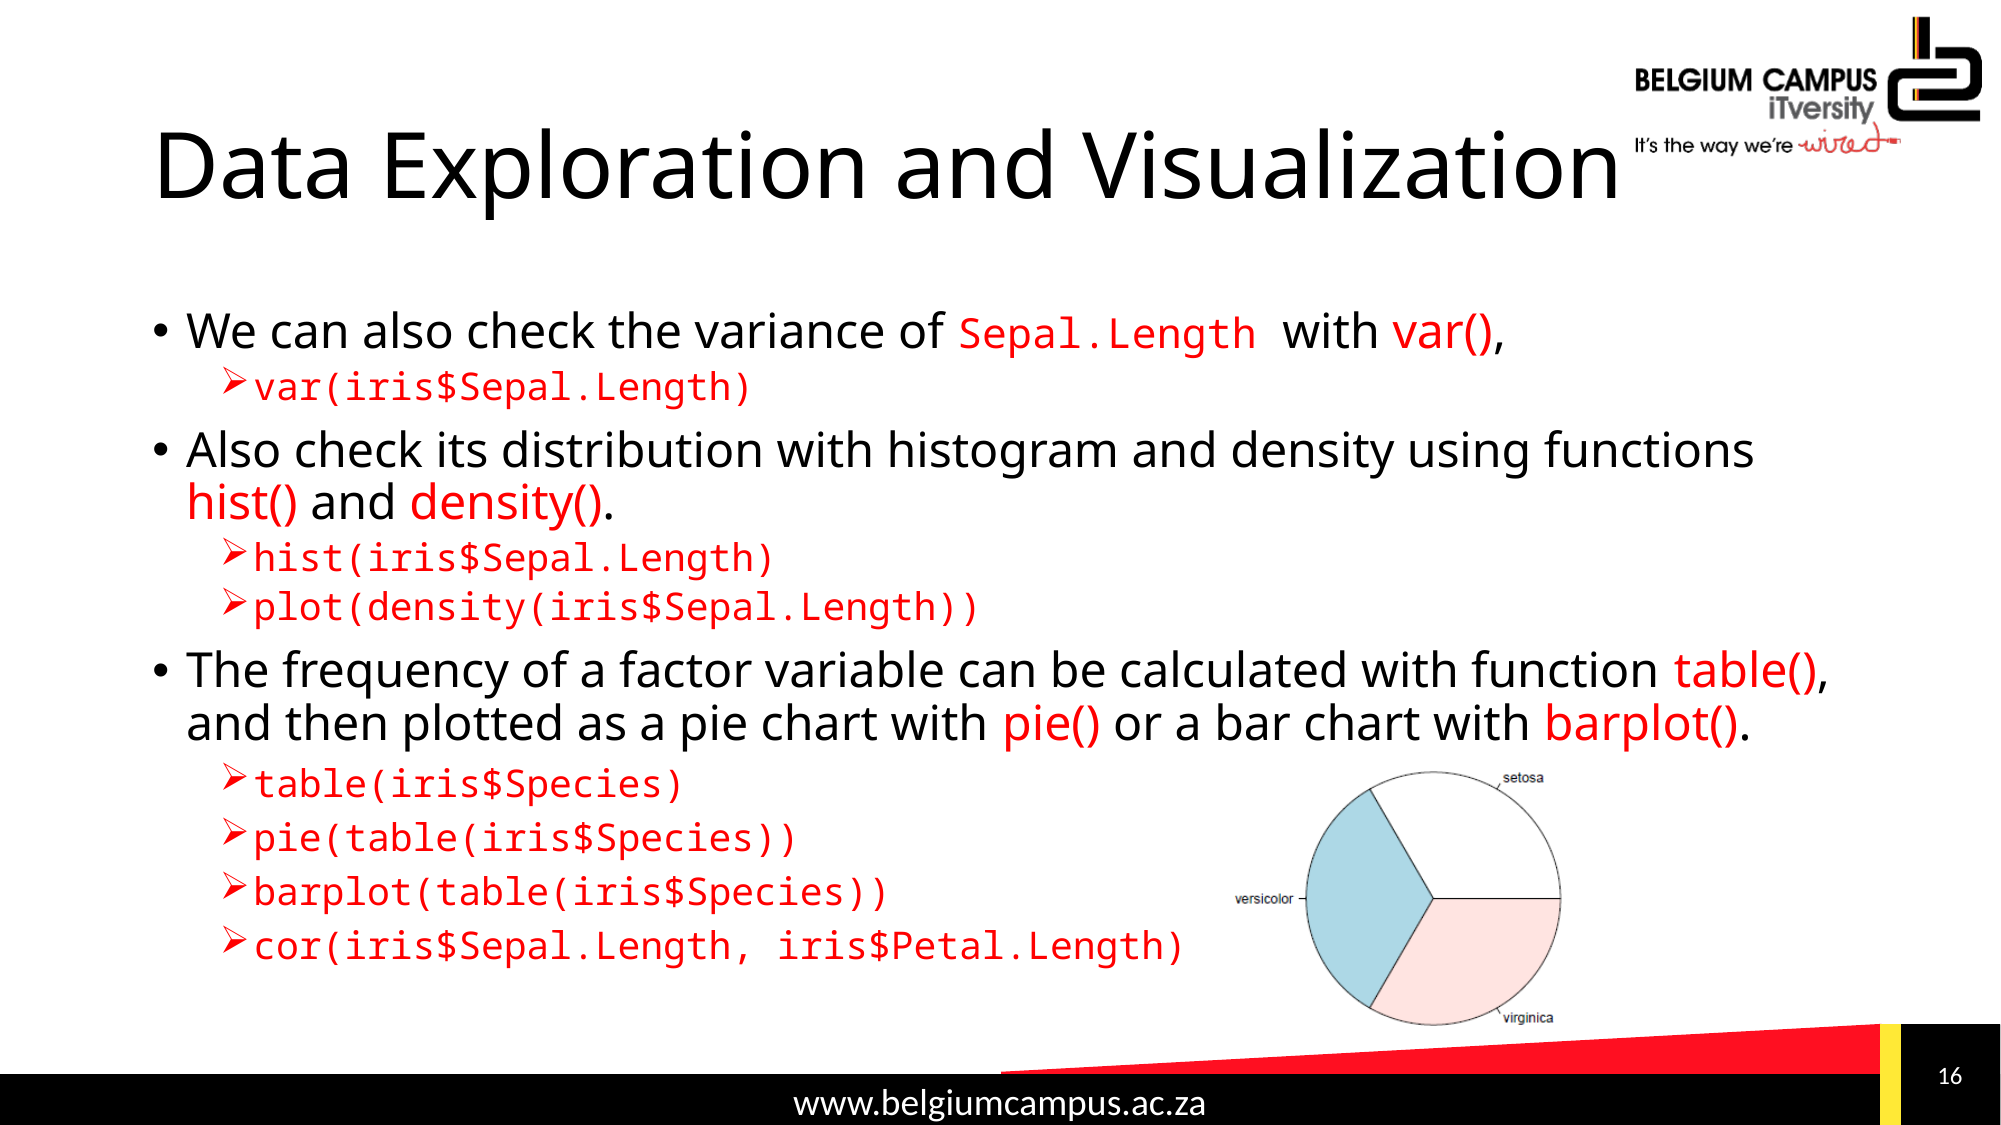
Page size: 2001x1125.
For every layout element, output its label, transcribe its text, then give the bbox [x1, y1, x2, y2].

list We can also check the variance of Sepal.Length with var(), var(iris$Sepal.Length) Also check its distribution with histogram and density using functions hist() and density(). hist(iris$Sepal.Length) plot(density(iris$Sepal.Length)) The frequency of a factor variable can be calculated with function table(), and then plotted as a pie chart with pie() or a bar chart with barplot(). table(iris$Species) pie(table(iris$Species)) barplot(table(iris$Species)) cor(iris$Sepal.Length, iris$Petal.Length) [137, 299, 1863, 1014]
picture [1631, 0, 1986, 198]
title Data Exploration and Visualization [137, 59, 1863, 278]
picture [1225, 758, 1600, 1036]
